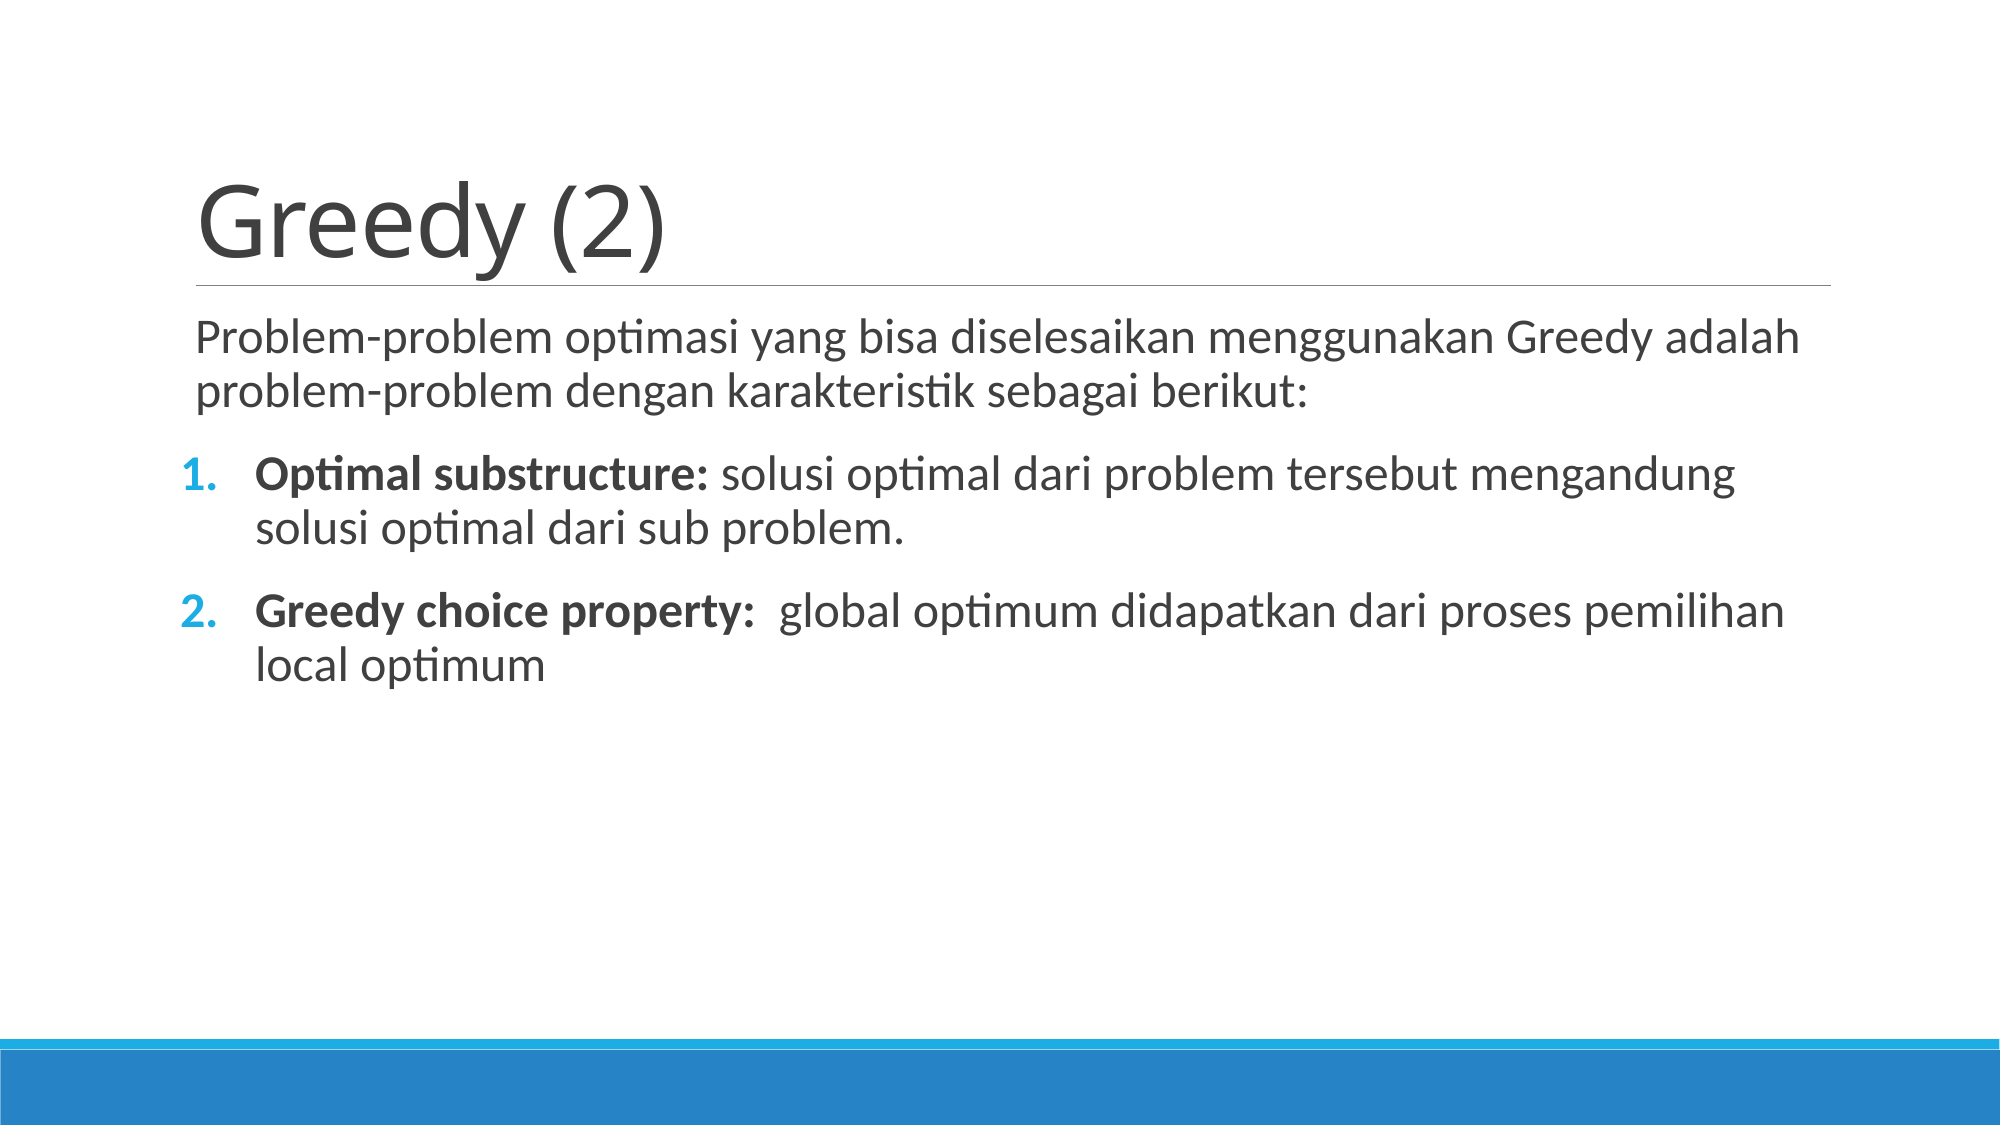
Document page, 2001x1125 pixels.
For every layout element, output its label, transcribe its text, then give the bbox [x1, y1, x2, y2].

list Problem-problem optimasi yang bisa diselesaikan menggunakan Greedy adalah problem-problem dengan karakteristik sebagai berikut: Optimal substructure: solusi optimal dari problem tersebut mengandung solusi optimal dari sub problem. Greedy choice property: global optimum didapatkan dari proses pemilihan local optimum [180, 302, 1830, 963]
title Greedy (2) [180, 47, 1830, 285]
